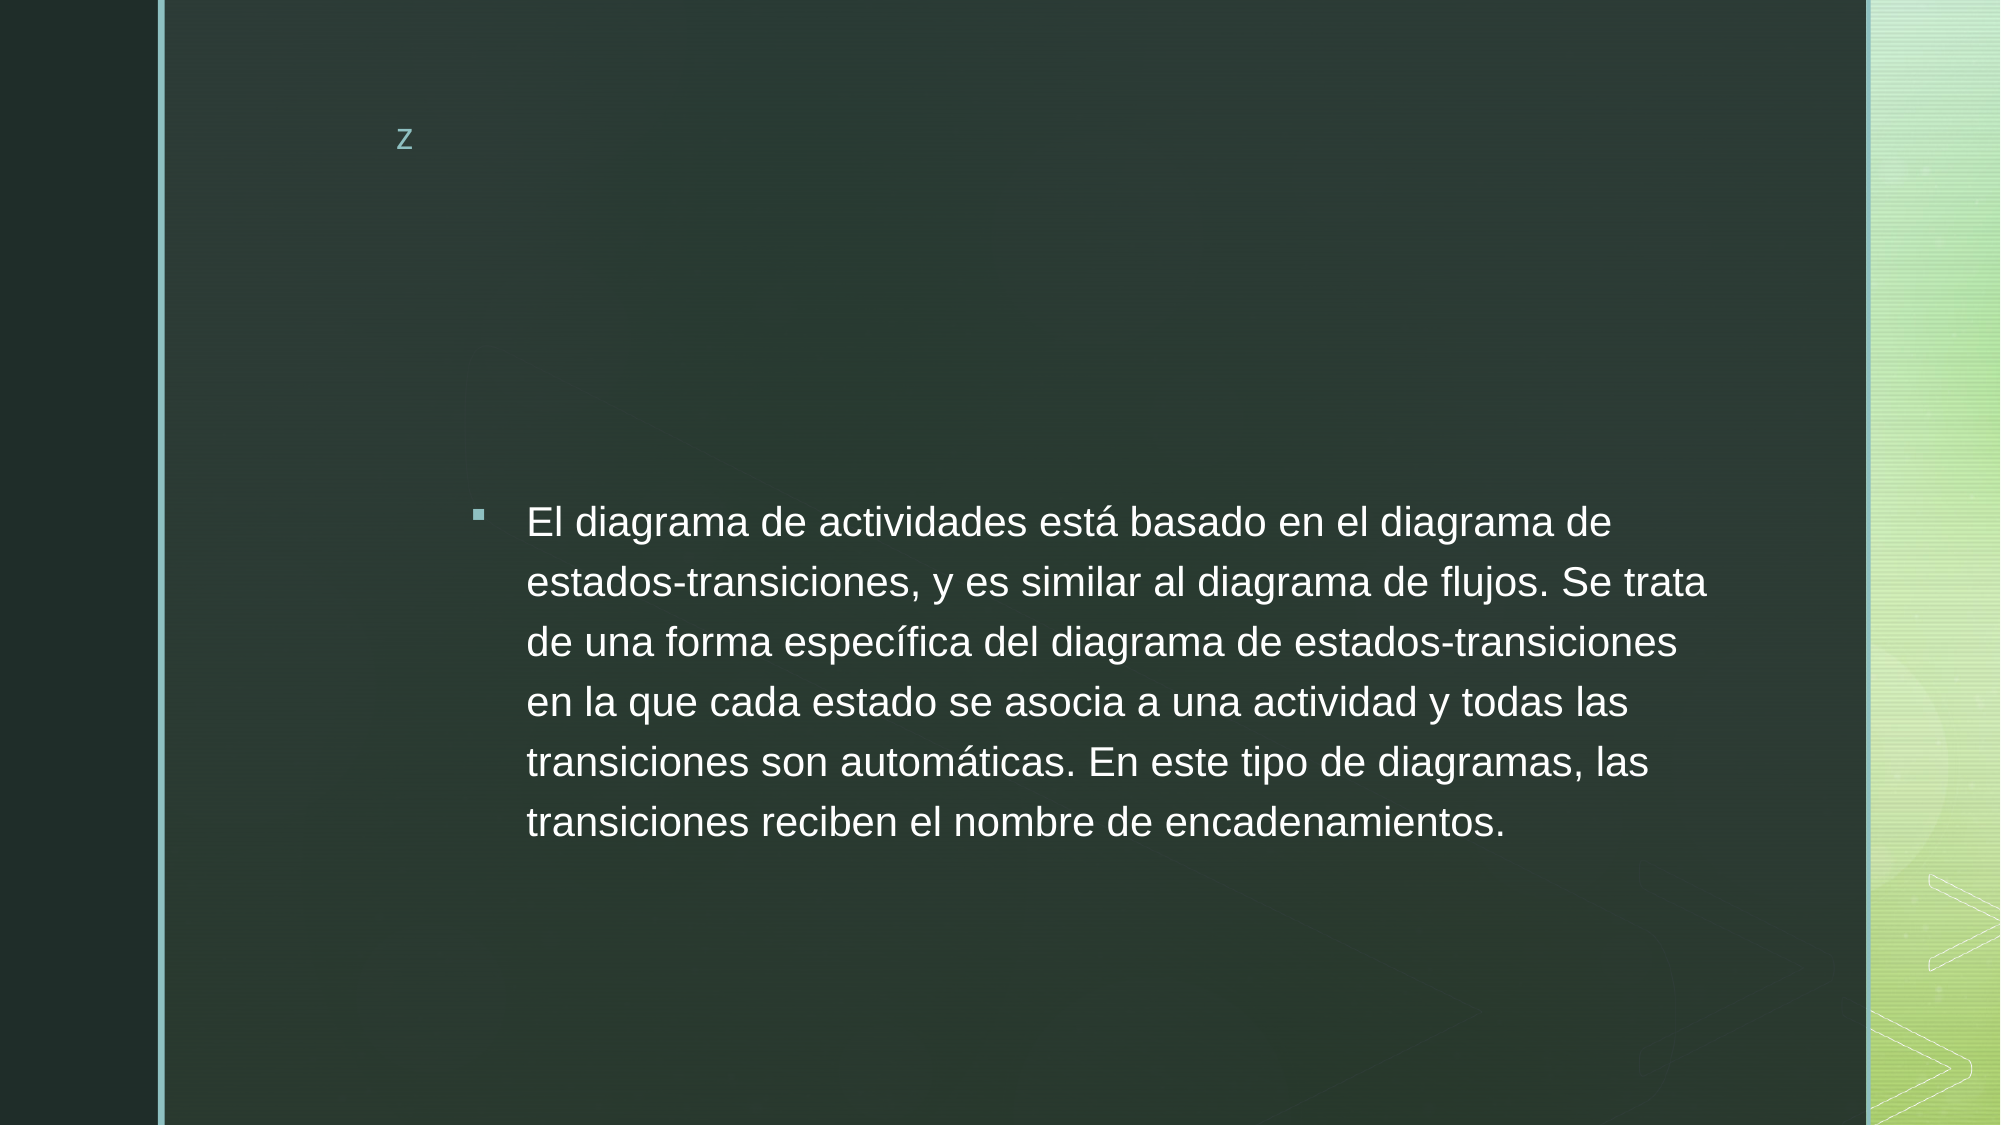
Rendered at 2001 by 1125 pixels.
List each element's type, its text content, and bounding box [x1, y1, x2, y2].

picture [1871, 0, 2001, 1125]
list El diagrama de actividades está basado en el diagrama de estados-transiciones, y es similar al diagrama de flujos. Se trata de una forma específica del diagrama de estados-transiciones en la que cada estado se asocia a una actividad y todas las transiciones son automáticas. En este tipo de diagramas, las transiciones reciben el nombre de encadenamientos. [454, 336, 1734, 993]
